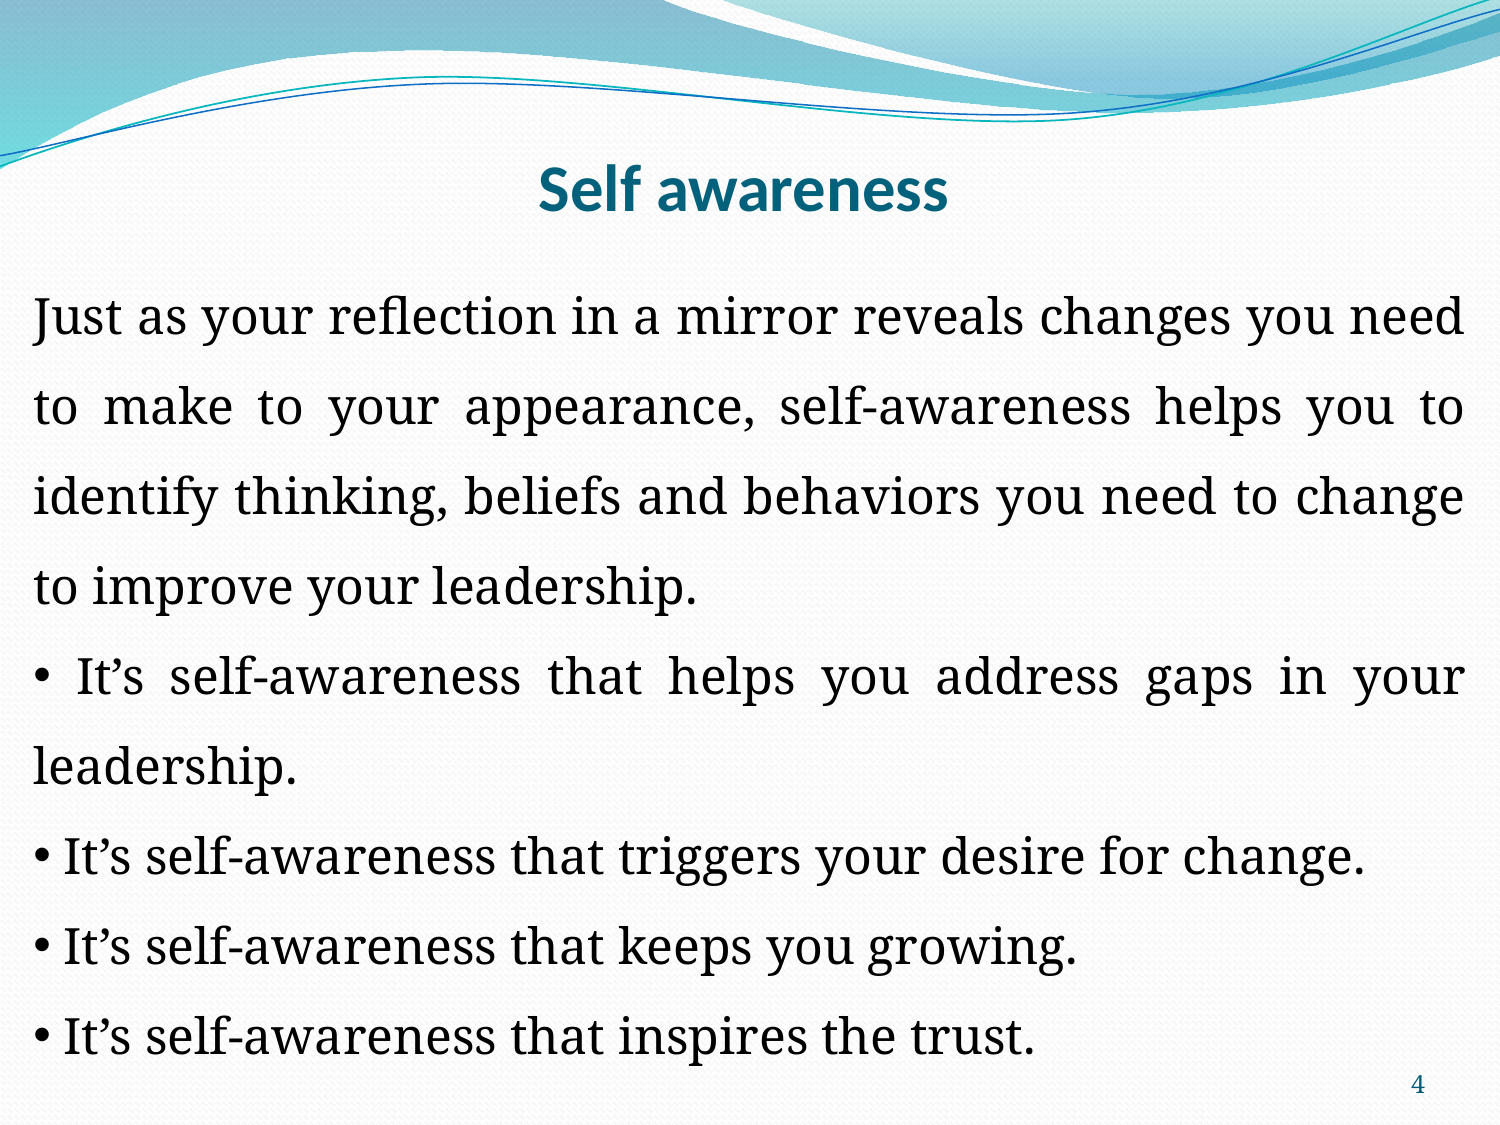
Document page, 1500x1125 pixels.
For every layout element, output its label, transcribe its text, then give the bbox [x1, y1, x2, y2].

slide_number 4 [1299, 1072, 1425, 1103]
text_box Just as your reflection in a mirror reveals changes you need to make to your appearance, self-awareness helps you to identify thinking, beliefs and behaviors you need to change to improve your leadership. It’s self-awareness that helps you address gaps in your leadership. It’s self-awareness that triggers your desire for change. It’s self-awareness that keeps you growing. It’s self-awareness that inspires the trust. [18, 247, 1481, 1072]
title Self awareness [99, 137, 1388, 225]
